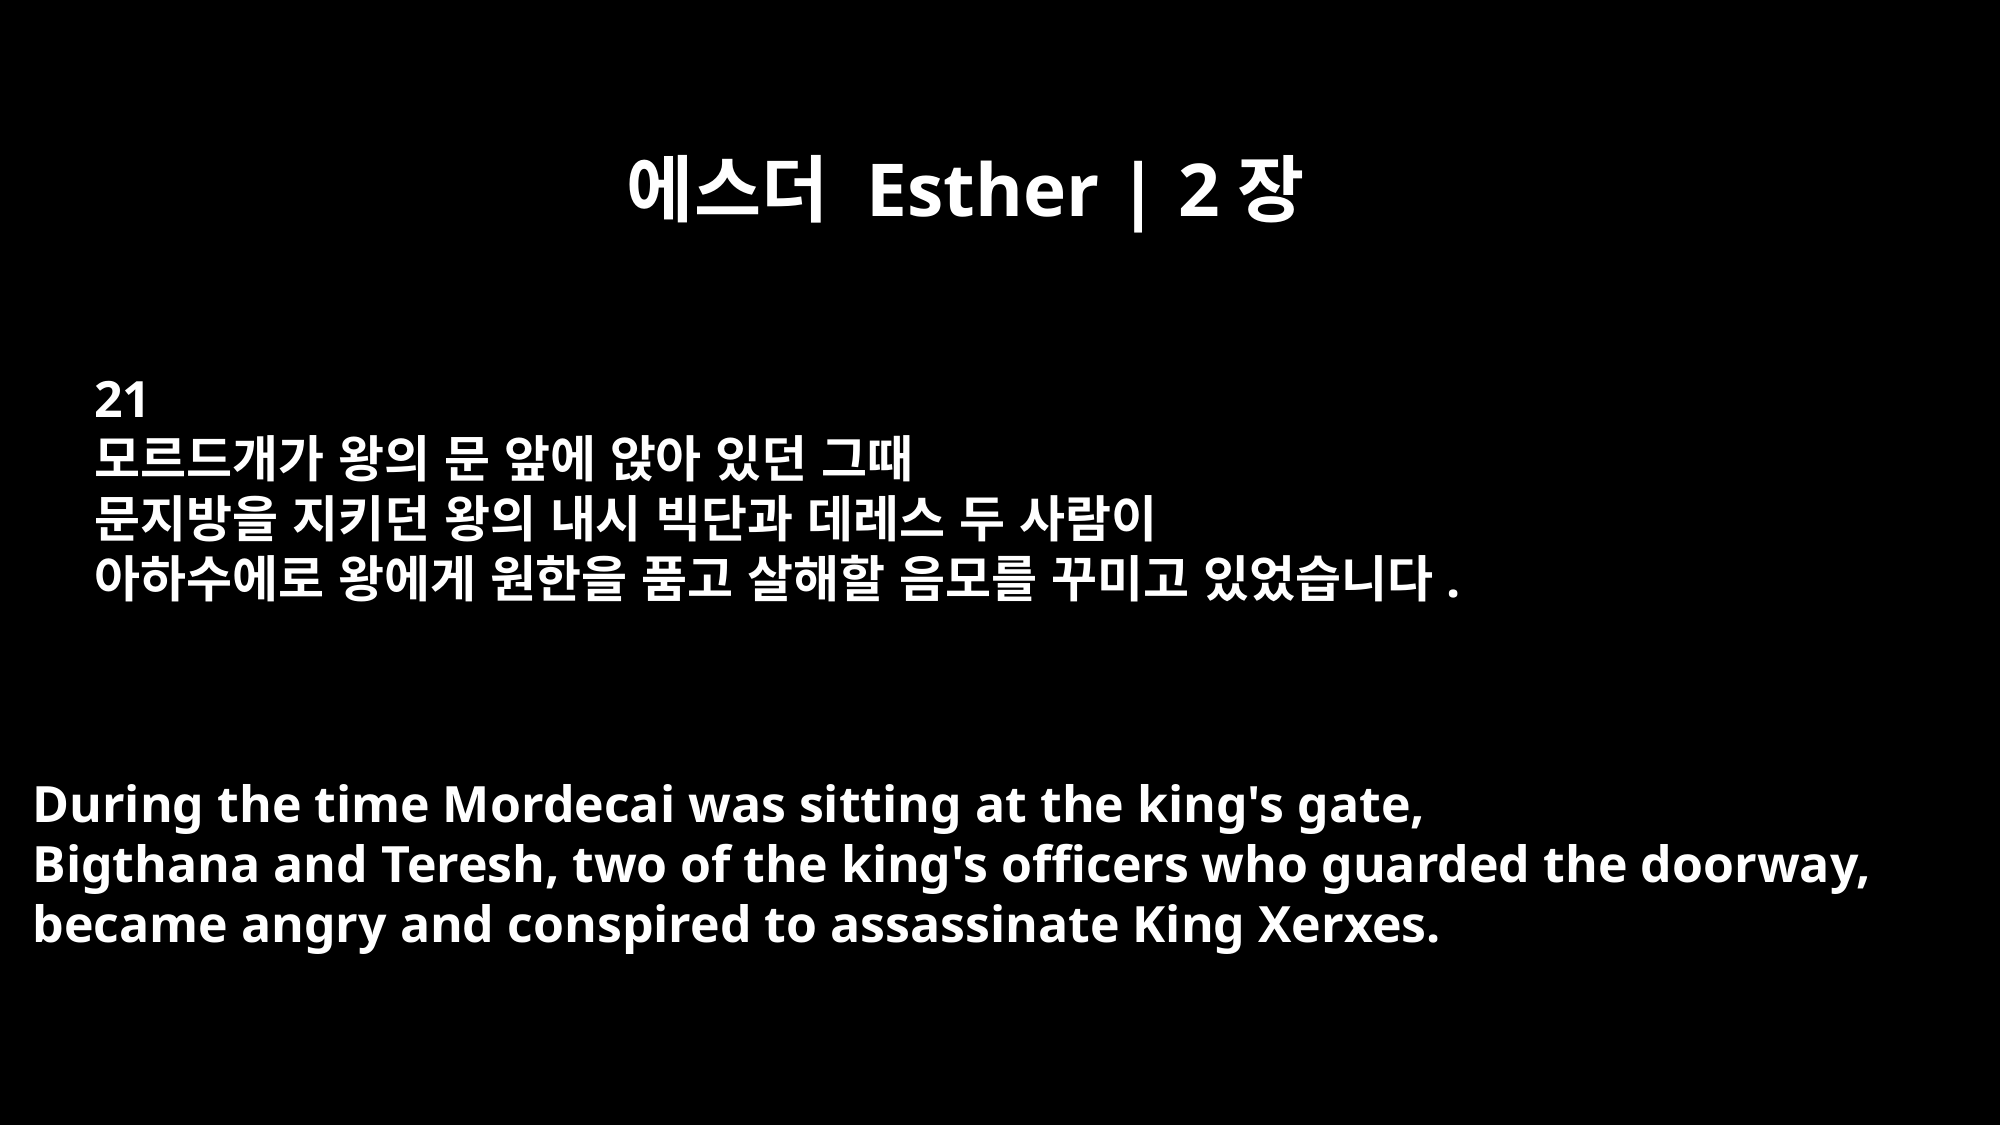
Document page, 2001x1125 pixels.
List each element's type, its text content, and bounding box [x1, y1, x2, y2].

text_box 21 모르드개가 왕의 문 앞에 앉아 있던 그때 문지방을 지키던 왕의 내시 빅단과 데레스 두 사람이 아하수에로 왕에게 원한을 품고 살해할 음모를 꾸미고 있었습니다. [79, 359, 1476, 615]
text_box 에스더 Esther | 2장 [612, 136, 1320, 239]
text_box During the time Mordecai was sitting at the king's gate, Bigthana and Teresh, two of the king's officers who guarded the doorway, became angry and conspired to assassinate King Xerxes. [17, 764, 1900, 960]
